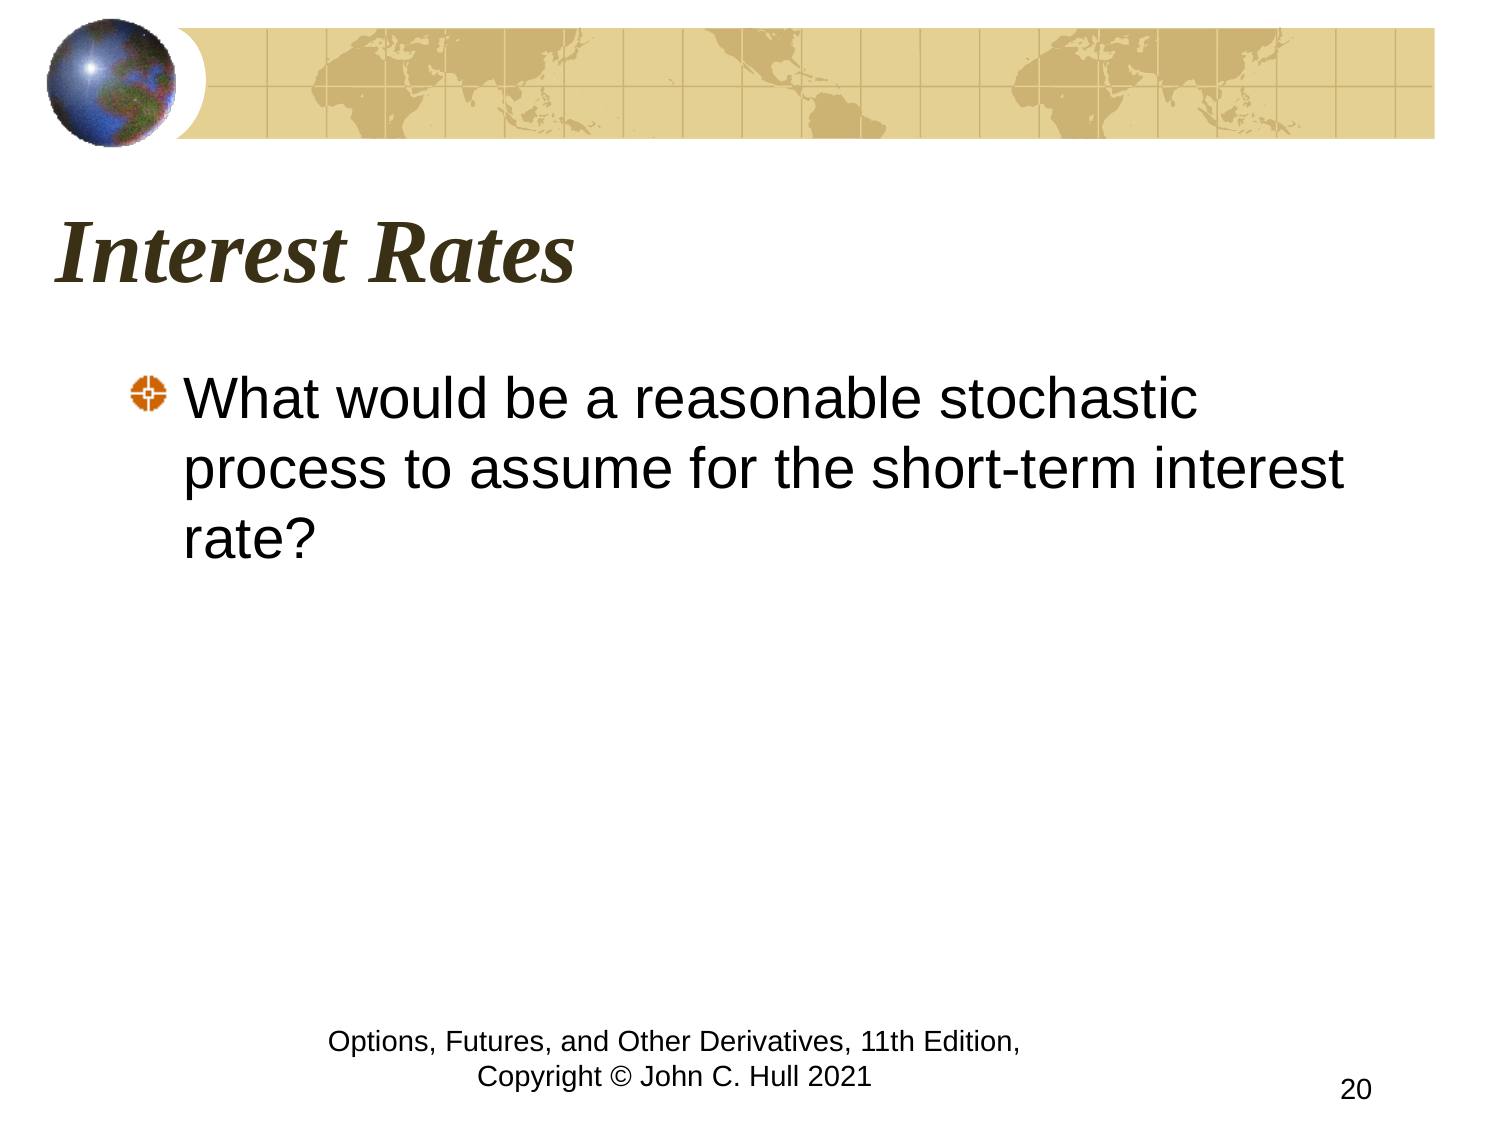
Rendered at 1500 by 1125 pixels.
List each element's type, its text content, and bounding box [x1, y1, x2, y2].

title Interest Rates [40, 152, 1316, 341]
slide_number 20 [1074, 1037, 1388, 1113]
list What would be a reasonable stochastic process to assume for the short-term interest rate? [112, 352, 1388, 1028]
picture [127, 374, 169, 416]
picture [42, 14, 190, 151]
footer Options, Futures, and Other Derivatives, 11th Edition, Copyright © John C. Hull 2021 [262, 1024, 1088, 1101]
